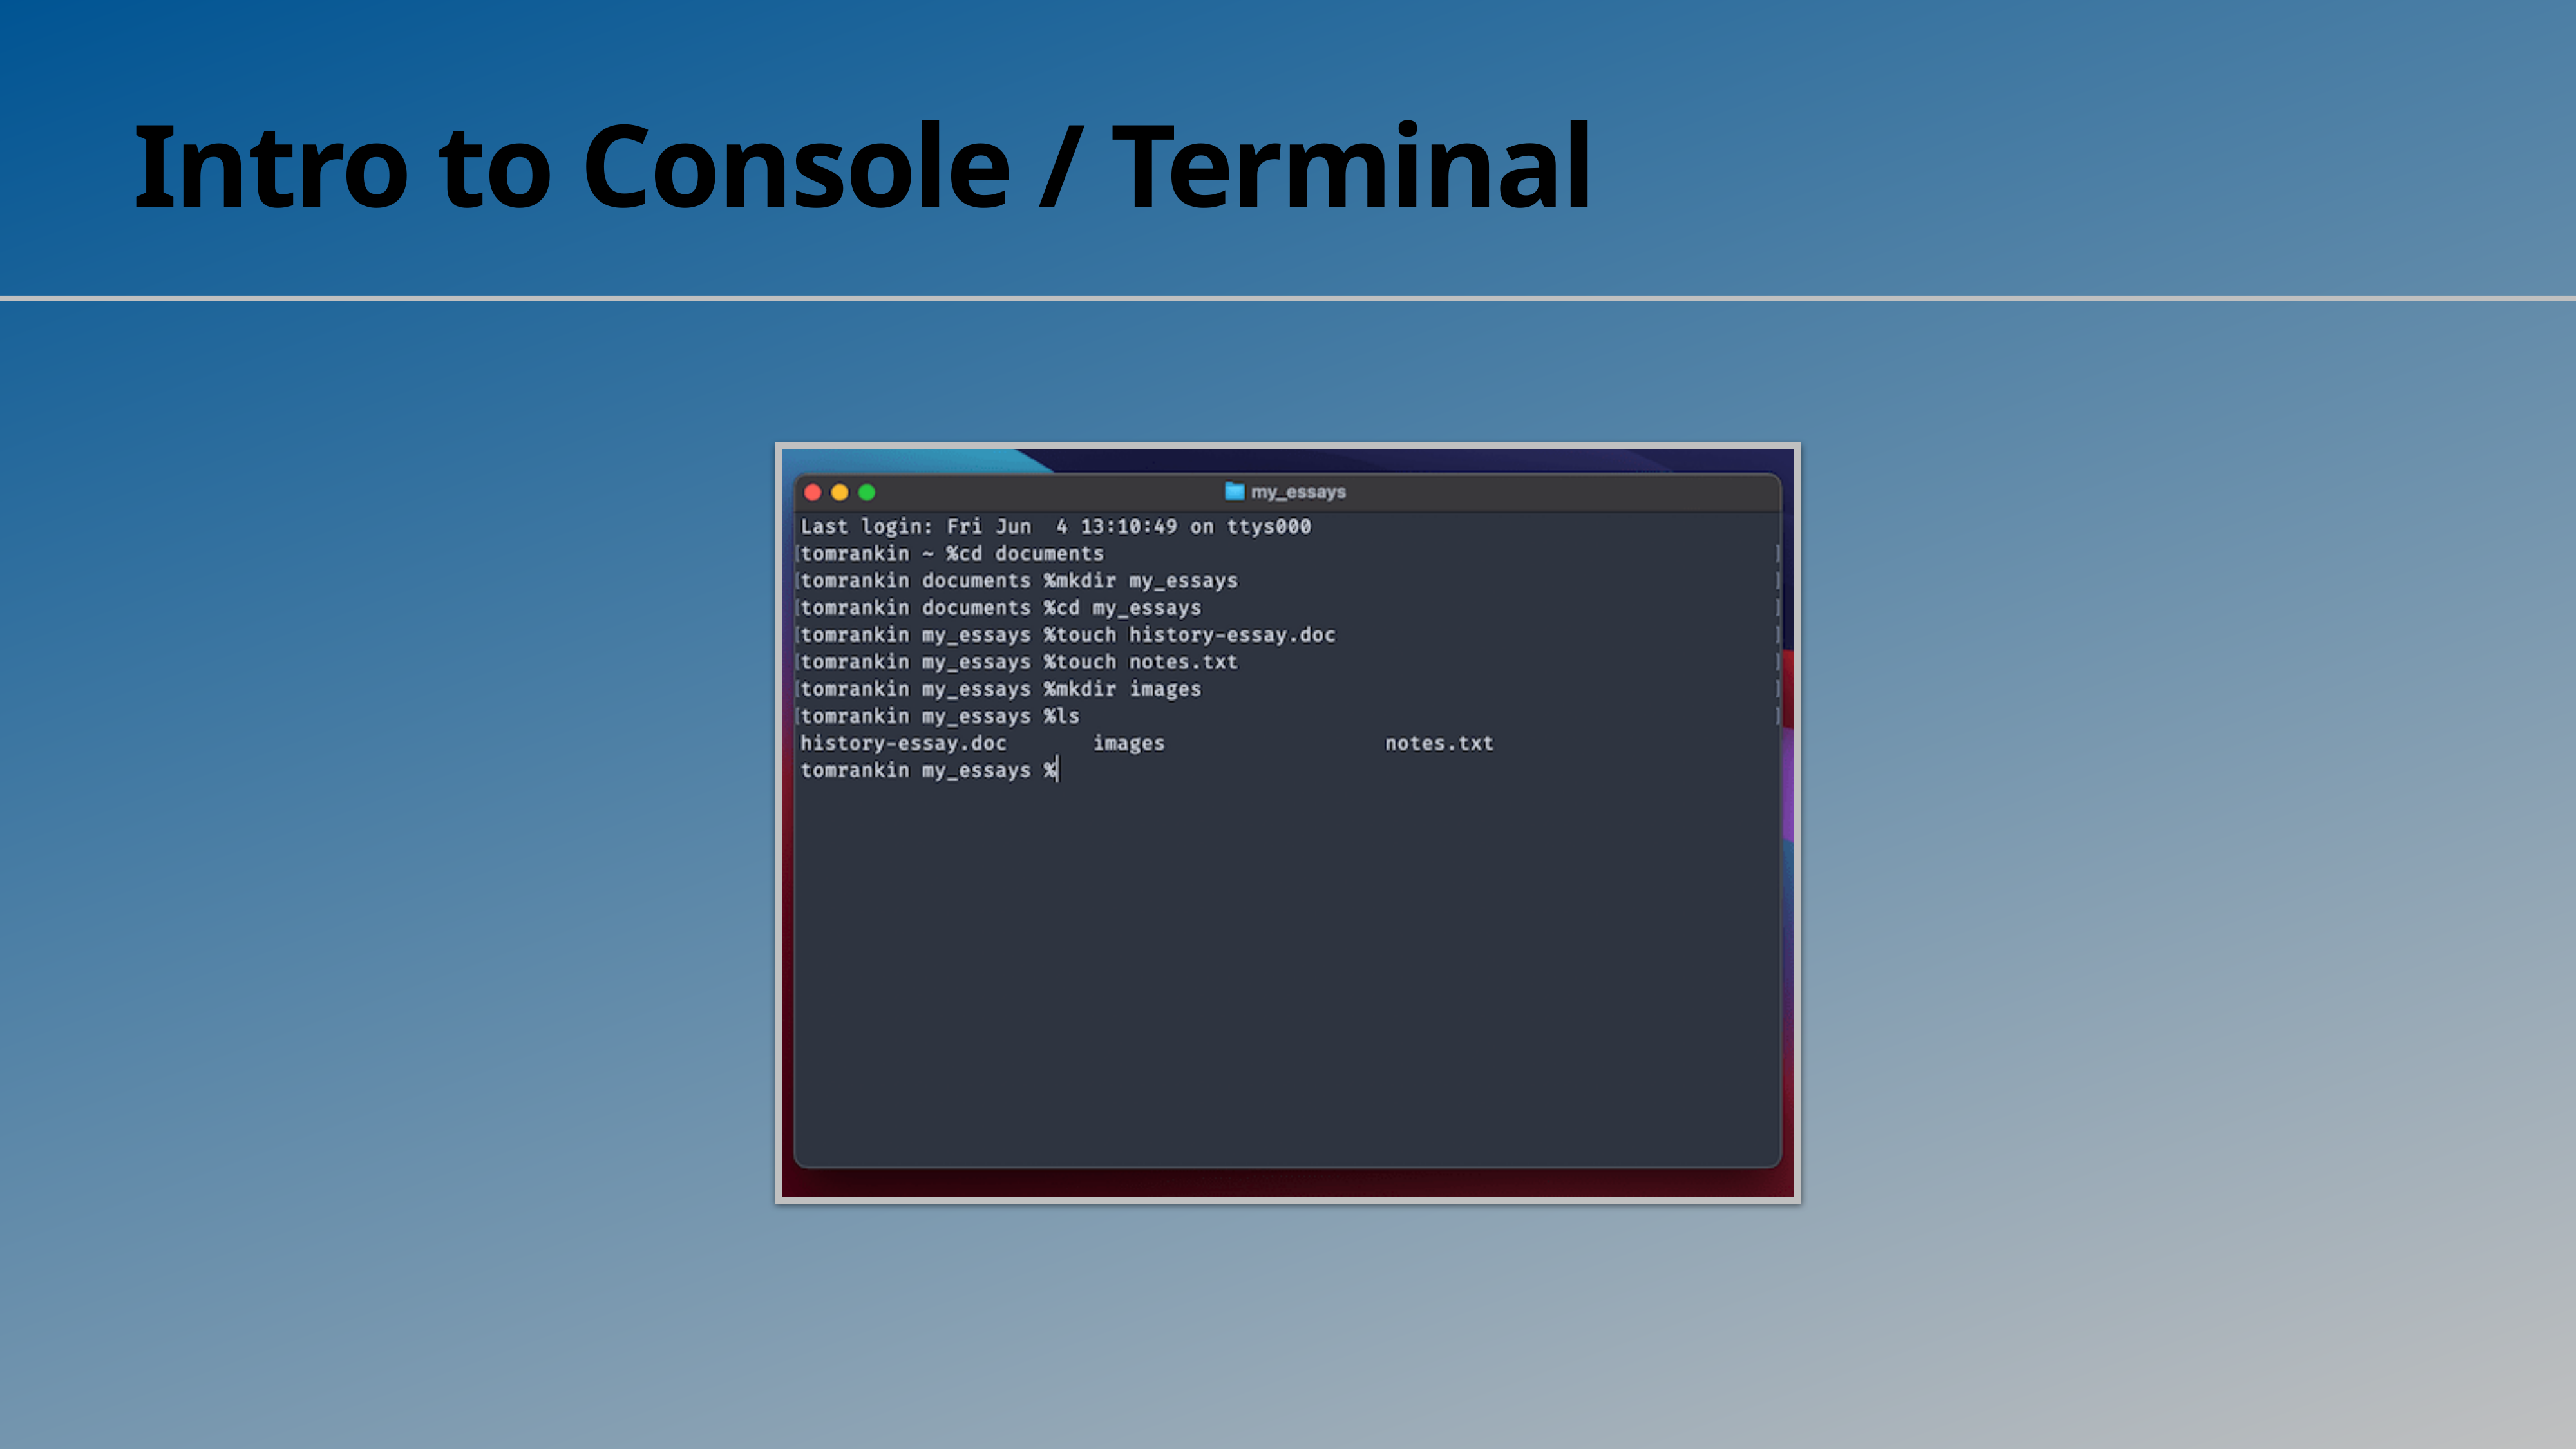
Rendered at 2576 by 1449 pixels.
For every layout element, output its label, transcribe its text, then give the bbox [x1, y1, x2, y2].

picture [781, 448, 1795, 1197]
title Intro to Console / Terminal [127, 113, 2449, 266]
